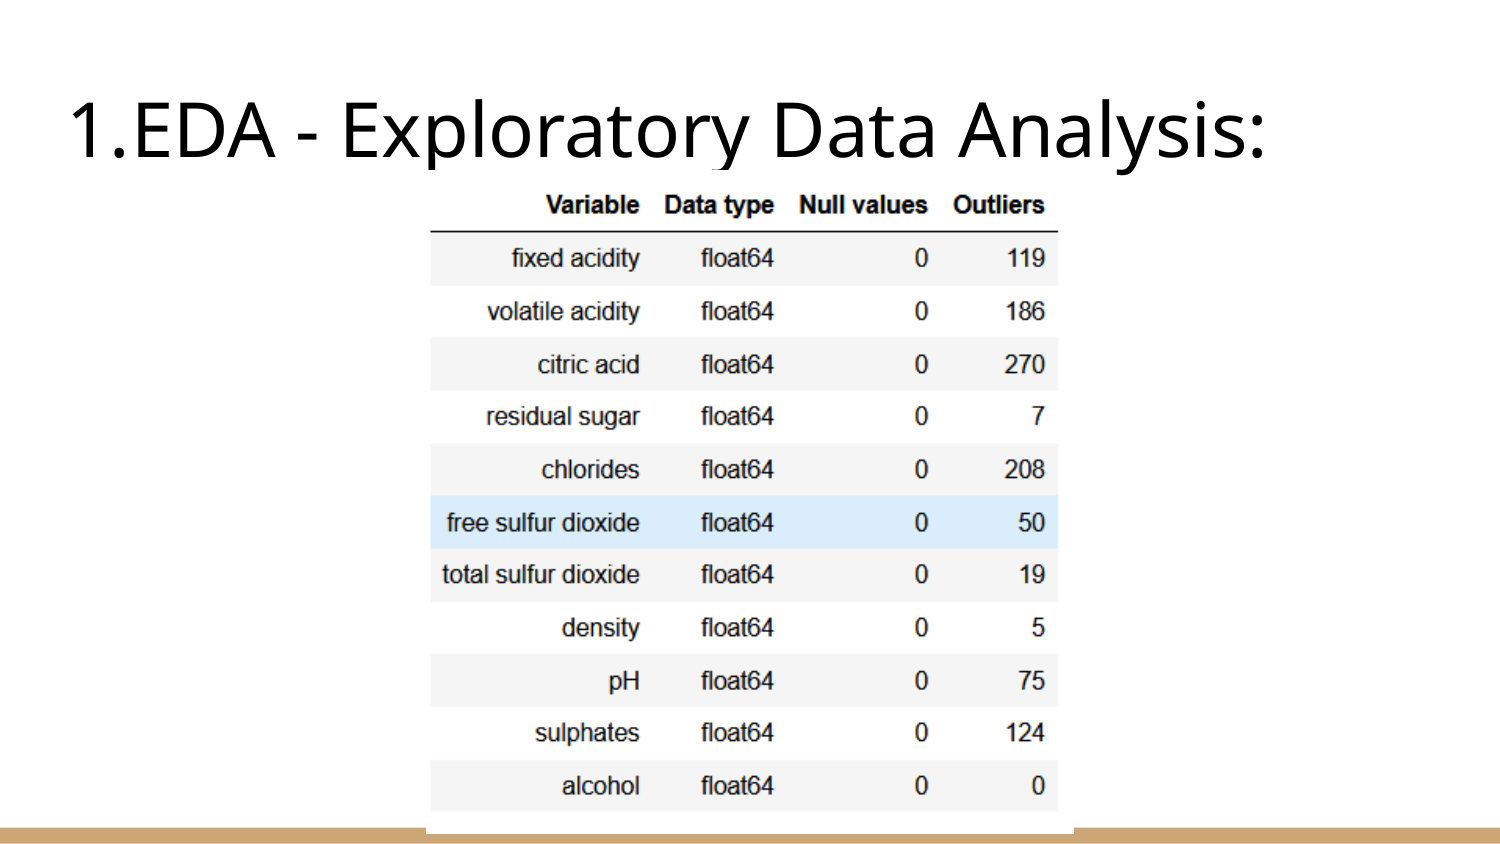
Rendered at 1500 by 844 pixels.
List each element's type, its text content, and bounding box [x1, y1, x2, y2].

picture [426, 170, 1074, 834]
title EDA - Exploratory Data Analysis: [51, 51, 1449, 189]
